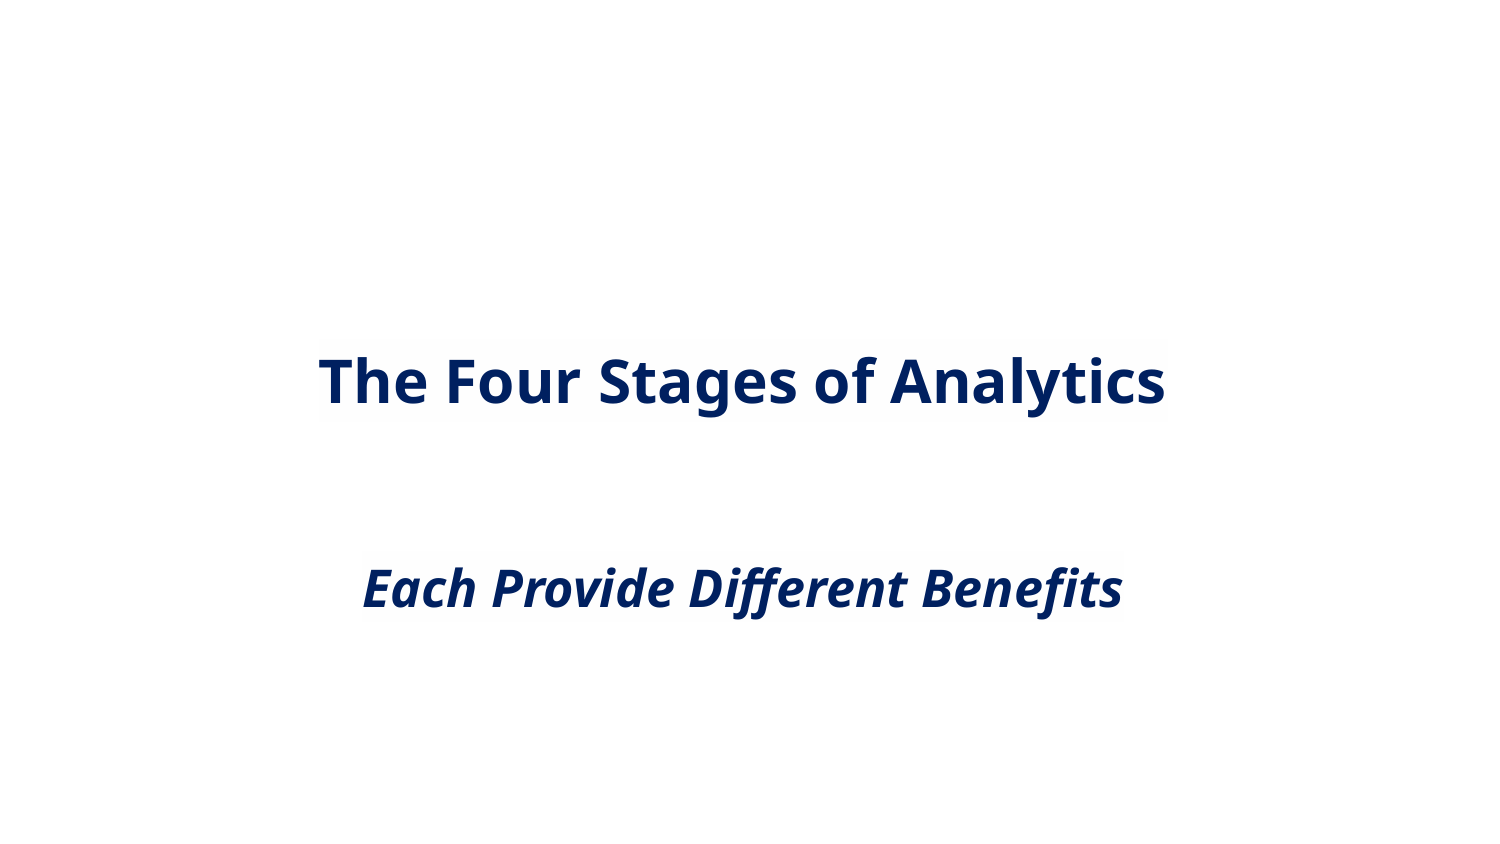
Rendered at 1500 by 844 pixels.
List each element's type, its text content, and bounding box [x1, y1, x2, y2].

title The Four Stages of Analytics Each Provide Different Benefits [44, 307, 1443, 645]
